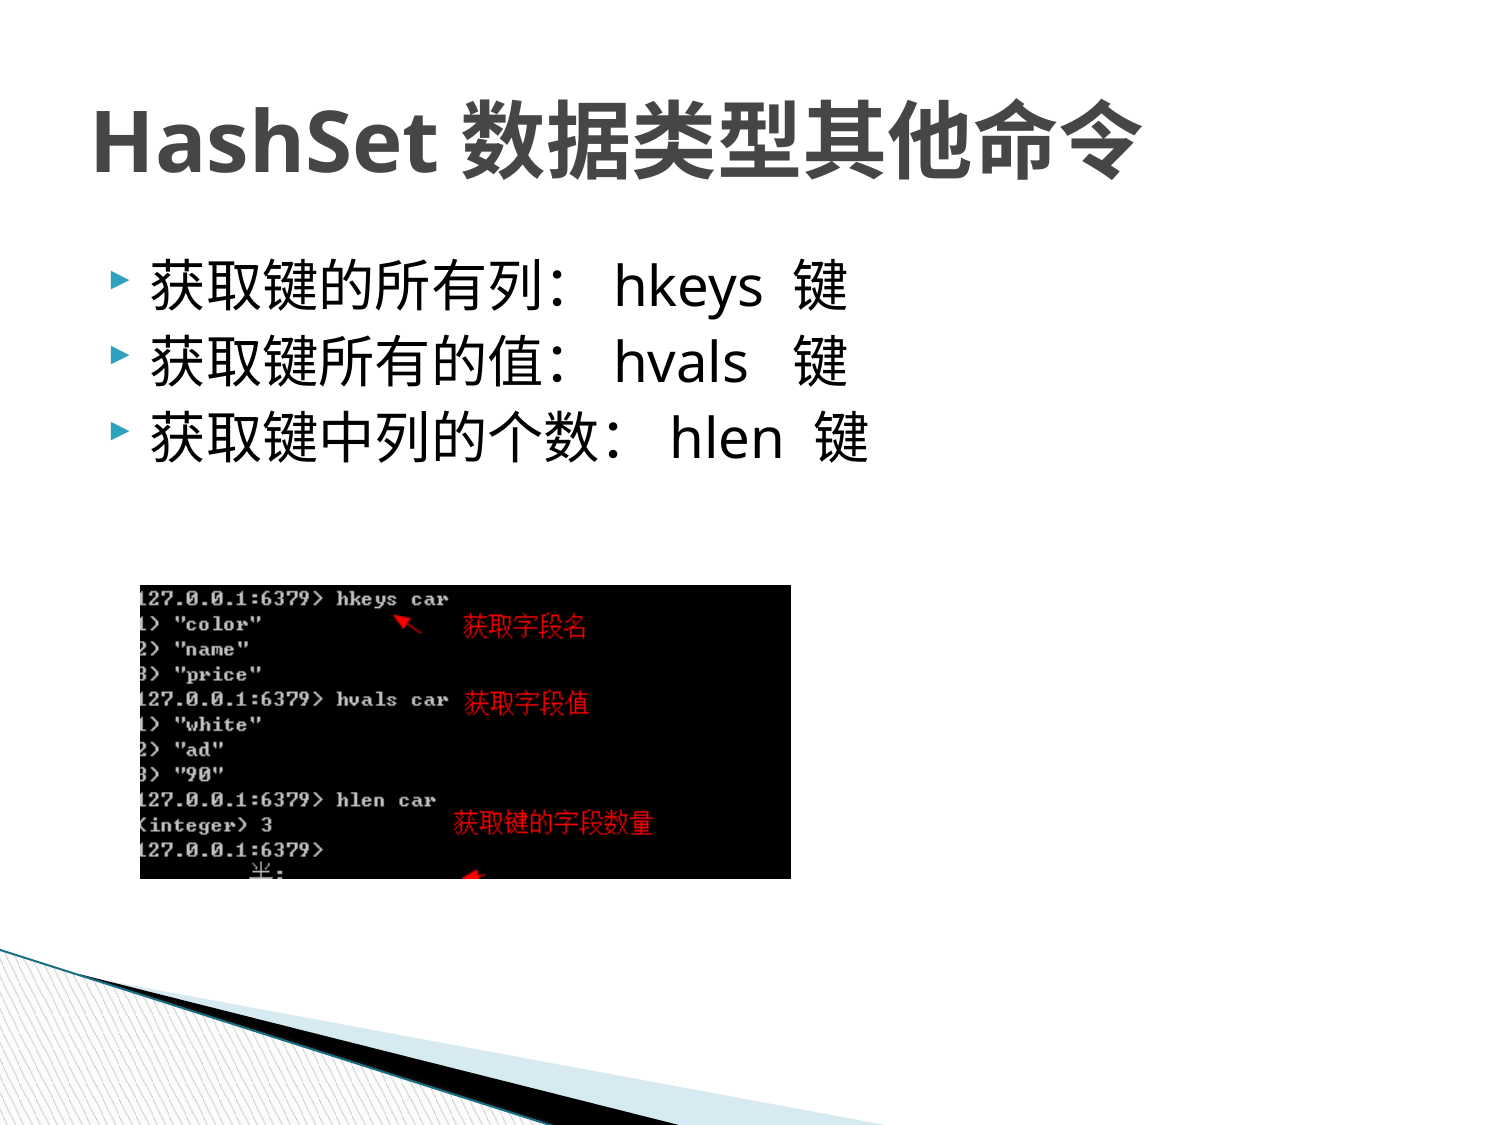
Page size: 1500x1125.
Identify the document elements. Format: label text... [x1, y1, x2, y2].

picture [140, 585, 792, 879]
list 获取键的所有列：hkeys 键 获取键所有的值：hvals 键 获取键中列的个数：hlen 键 [75, 243, 1425, 986]
title HashSet数据类型其他命令 [75, 45, 1425, 233]
